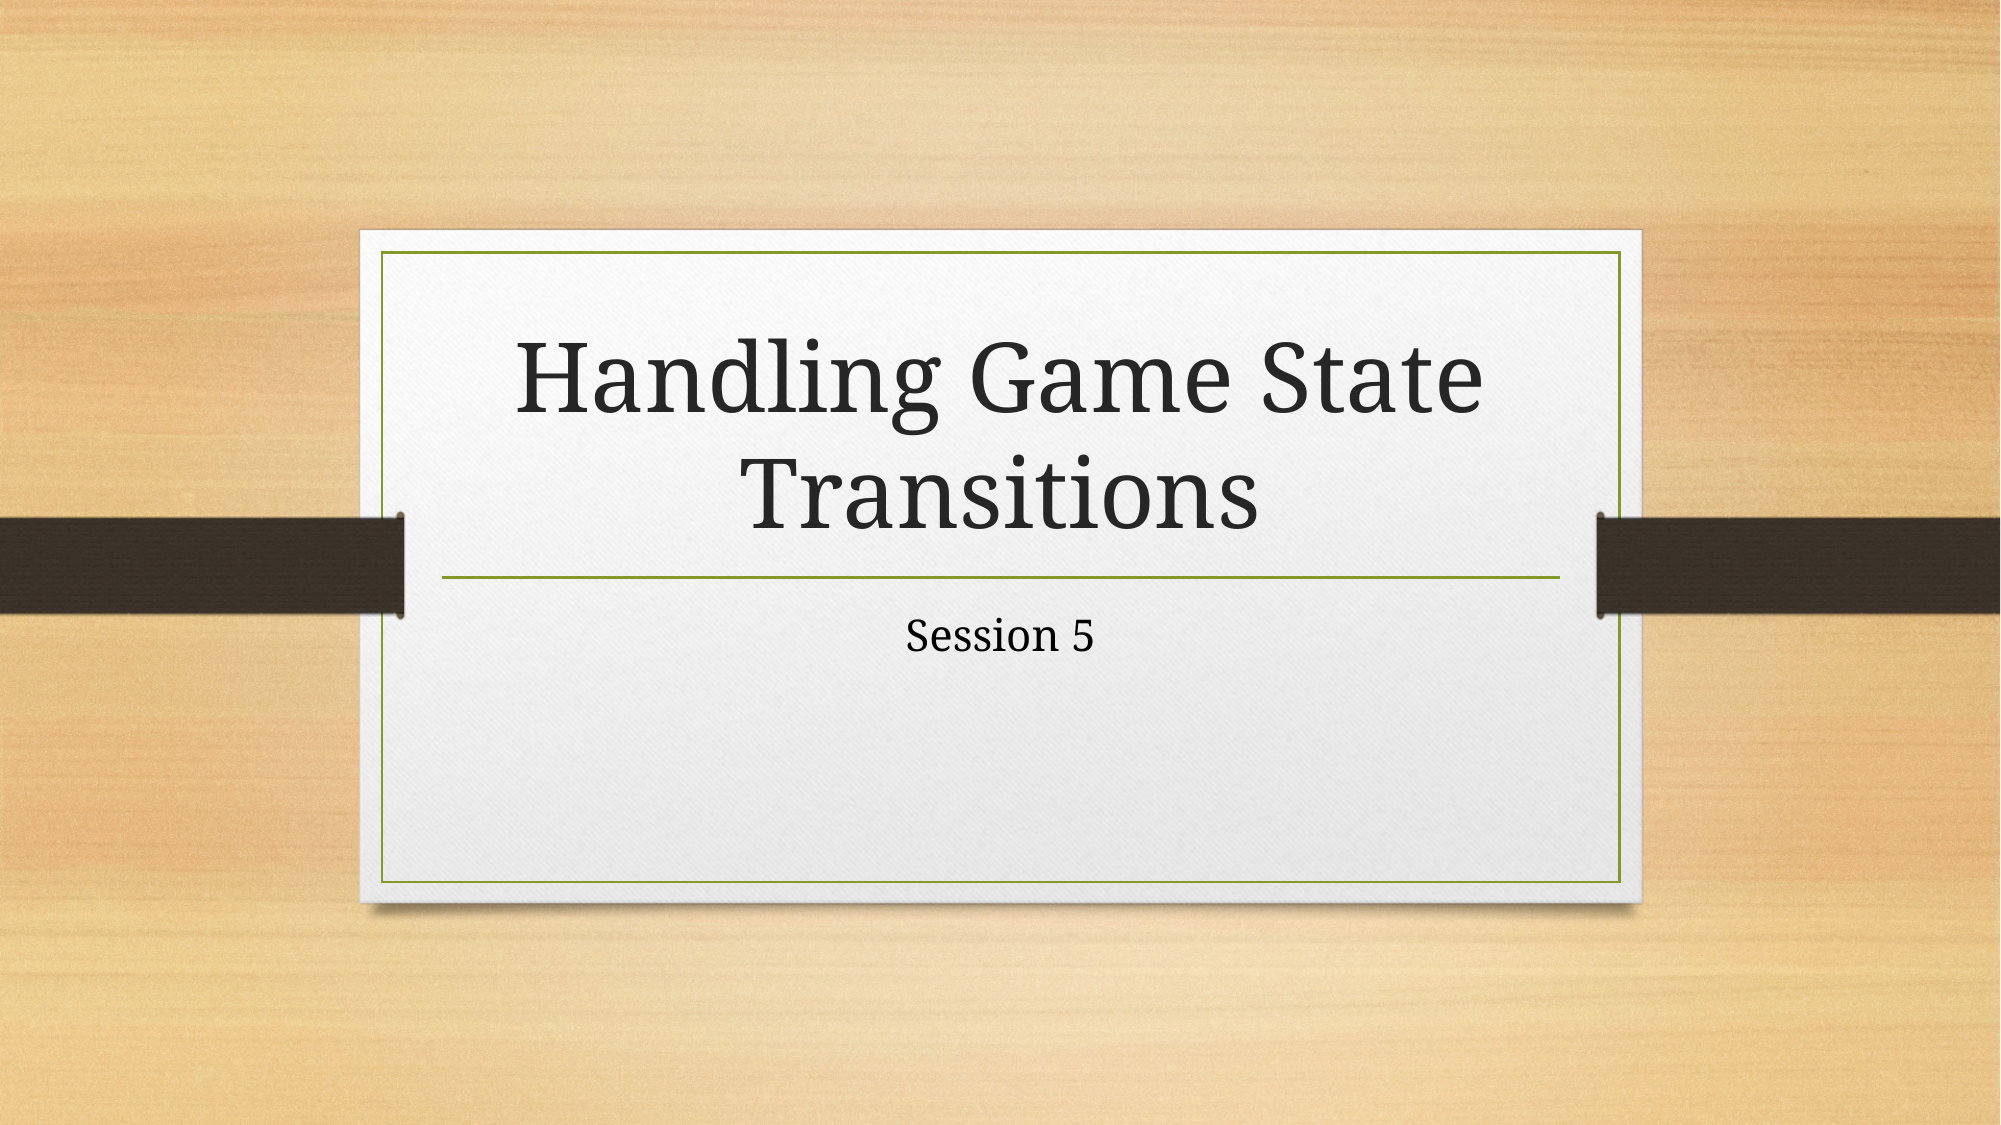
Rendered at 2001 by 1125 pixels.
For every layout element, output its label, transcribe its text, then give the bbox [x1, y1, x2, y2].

title Handling Game State Transitions [441, 306, 1560, 556]
subtitle Session 5 [441, 600, 1560, 817]
picture [0, 0, 2001, 1125]
